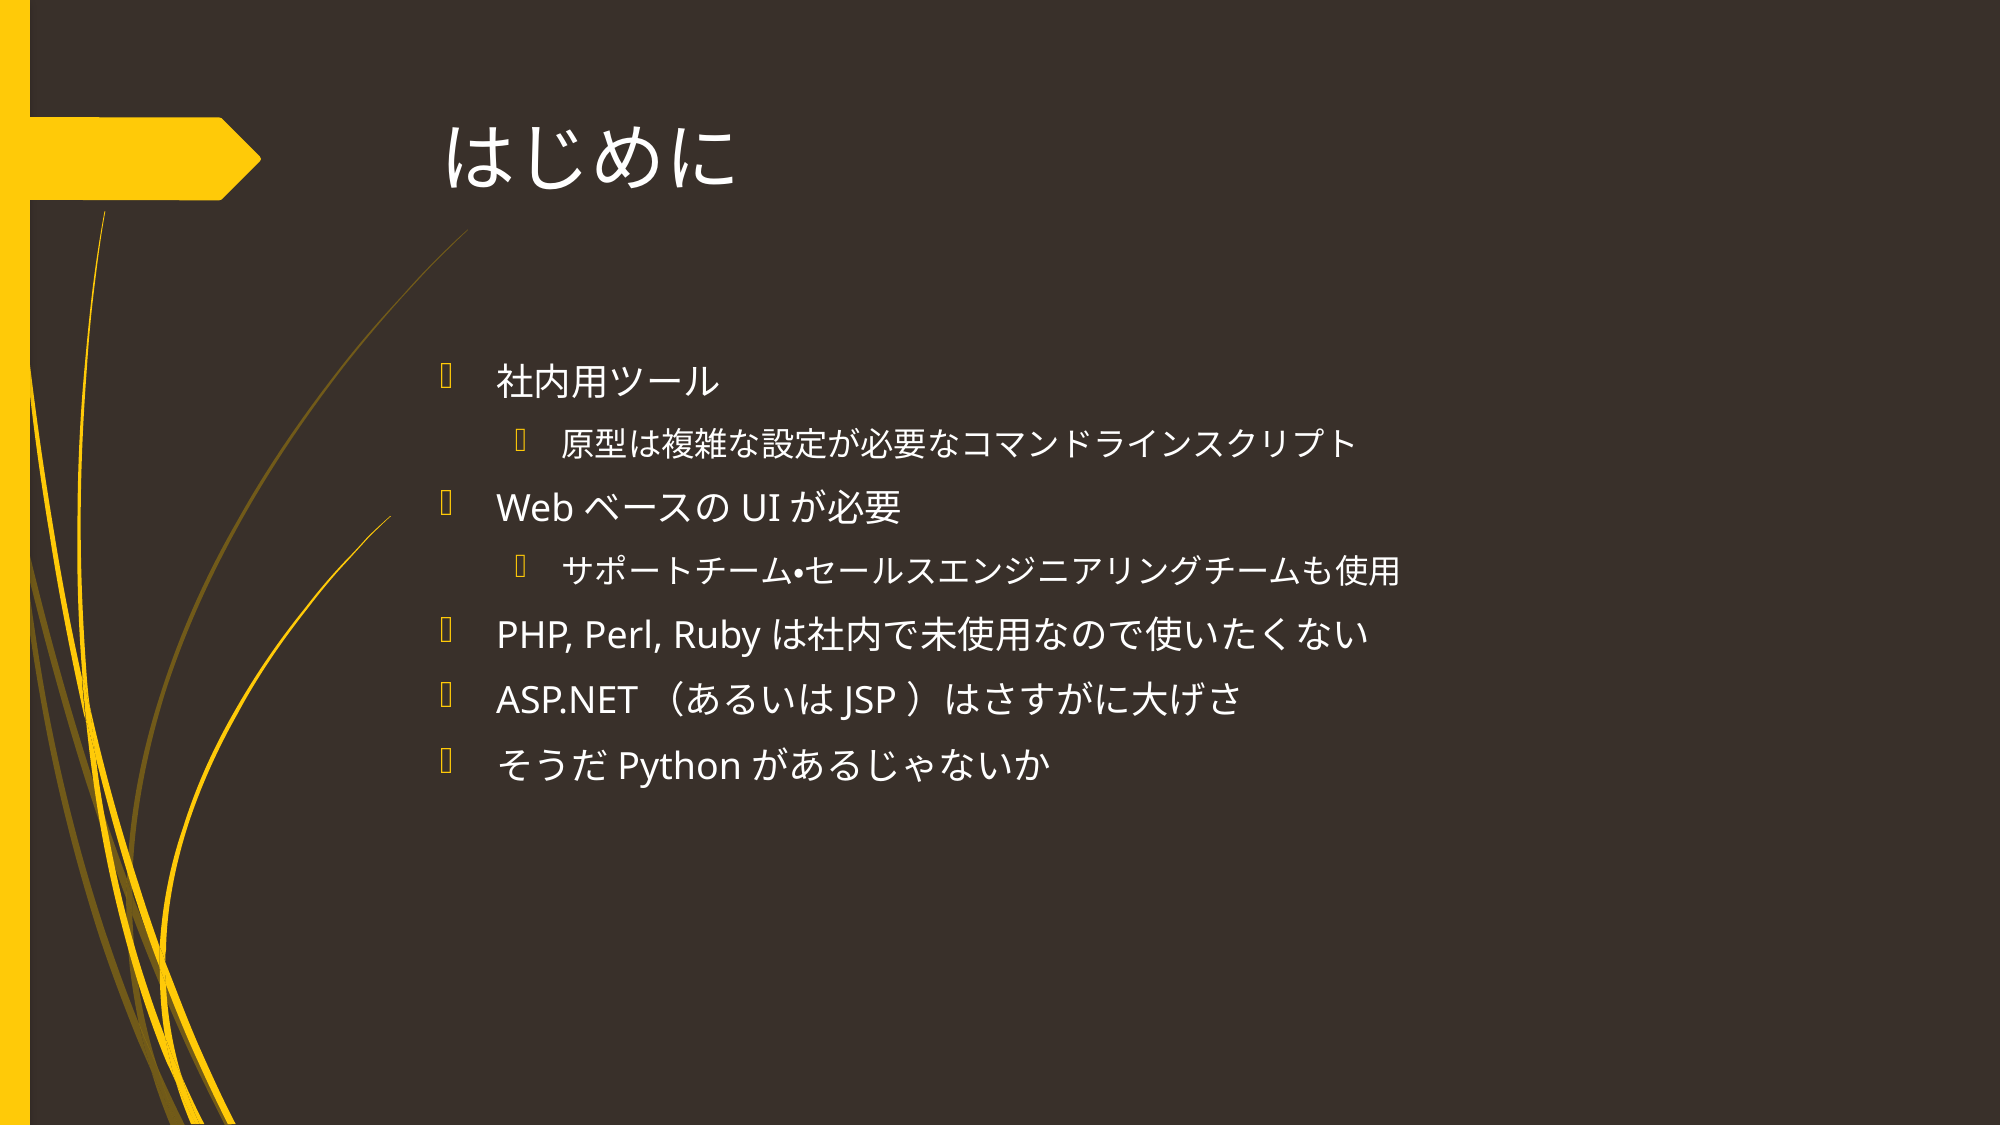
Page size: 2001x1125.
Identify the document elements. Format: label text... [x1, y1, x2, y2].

title はじめに [425, 102, 1888, 313]
list 社内用ツール 原型は複雑な設定が必要なコマンドラインスクリプト WebベースのUIが必要 サポートチーム・セールスエンジニアリングチームも使用 PHP, Perl, Rubyは社内で未使用なので使いたくない ASP.NET（あるいはJSP）はさすがに大げさ そうだPythonがあるじゃないか [424, 350, 1888, 970]
